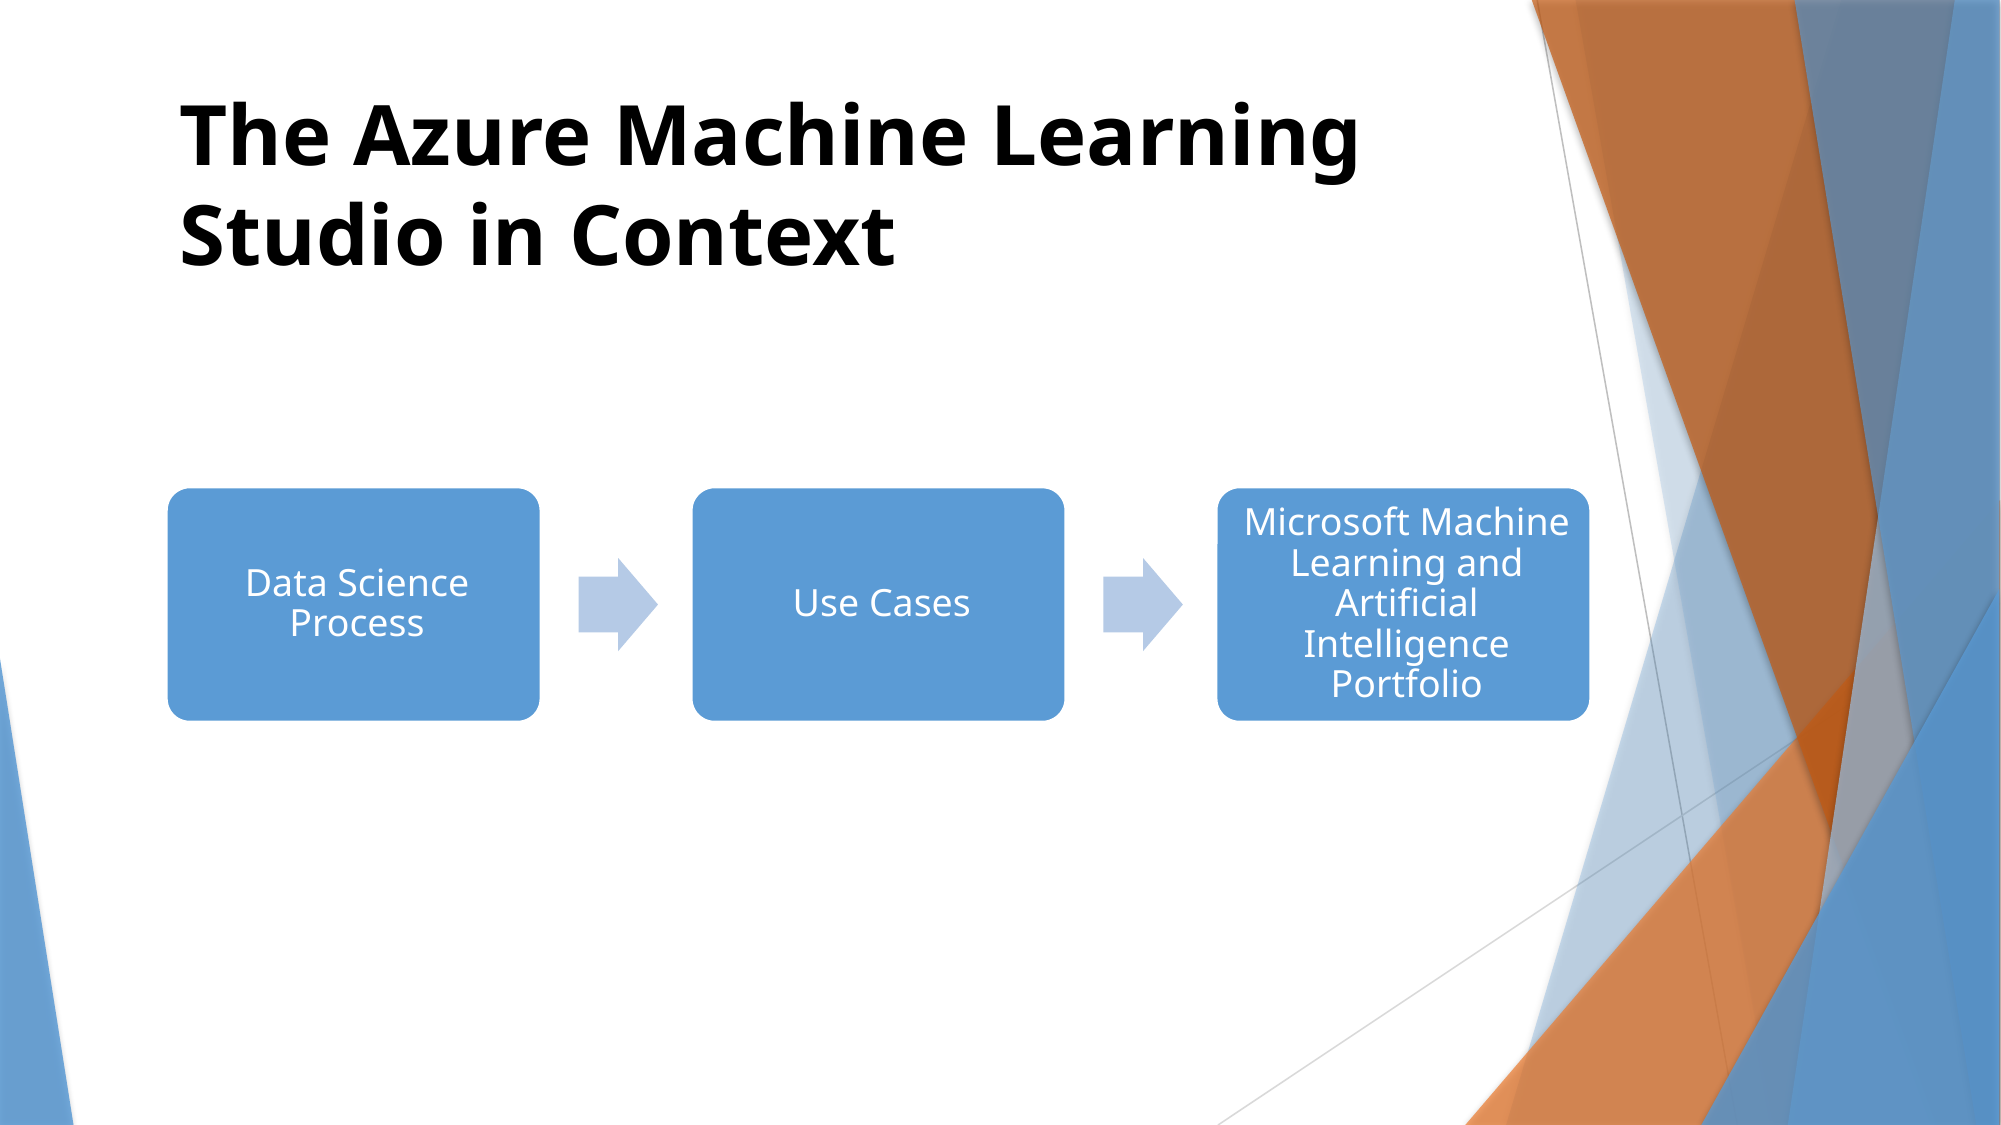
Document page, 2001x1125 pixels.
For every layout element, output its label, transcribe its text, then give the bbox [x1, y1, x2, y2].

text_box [164, 159, 1593, 1050]
text_box The Azure Machine Learning Studio in Context [164, 75, 1624, 290]
